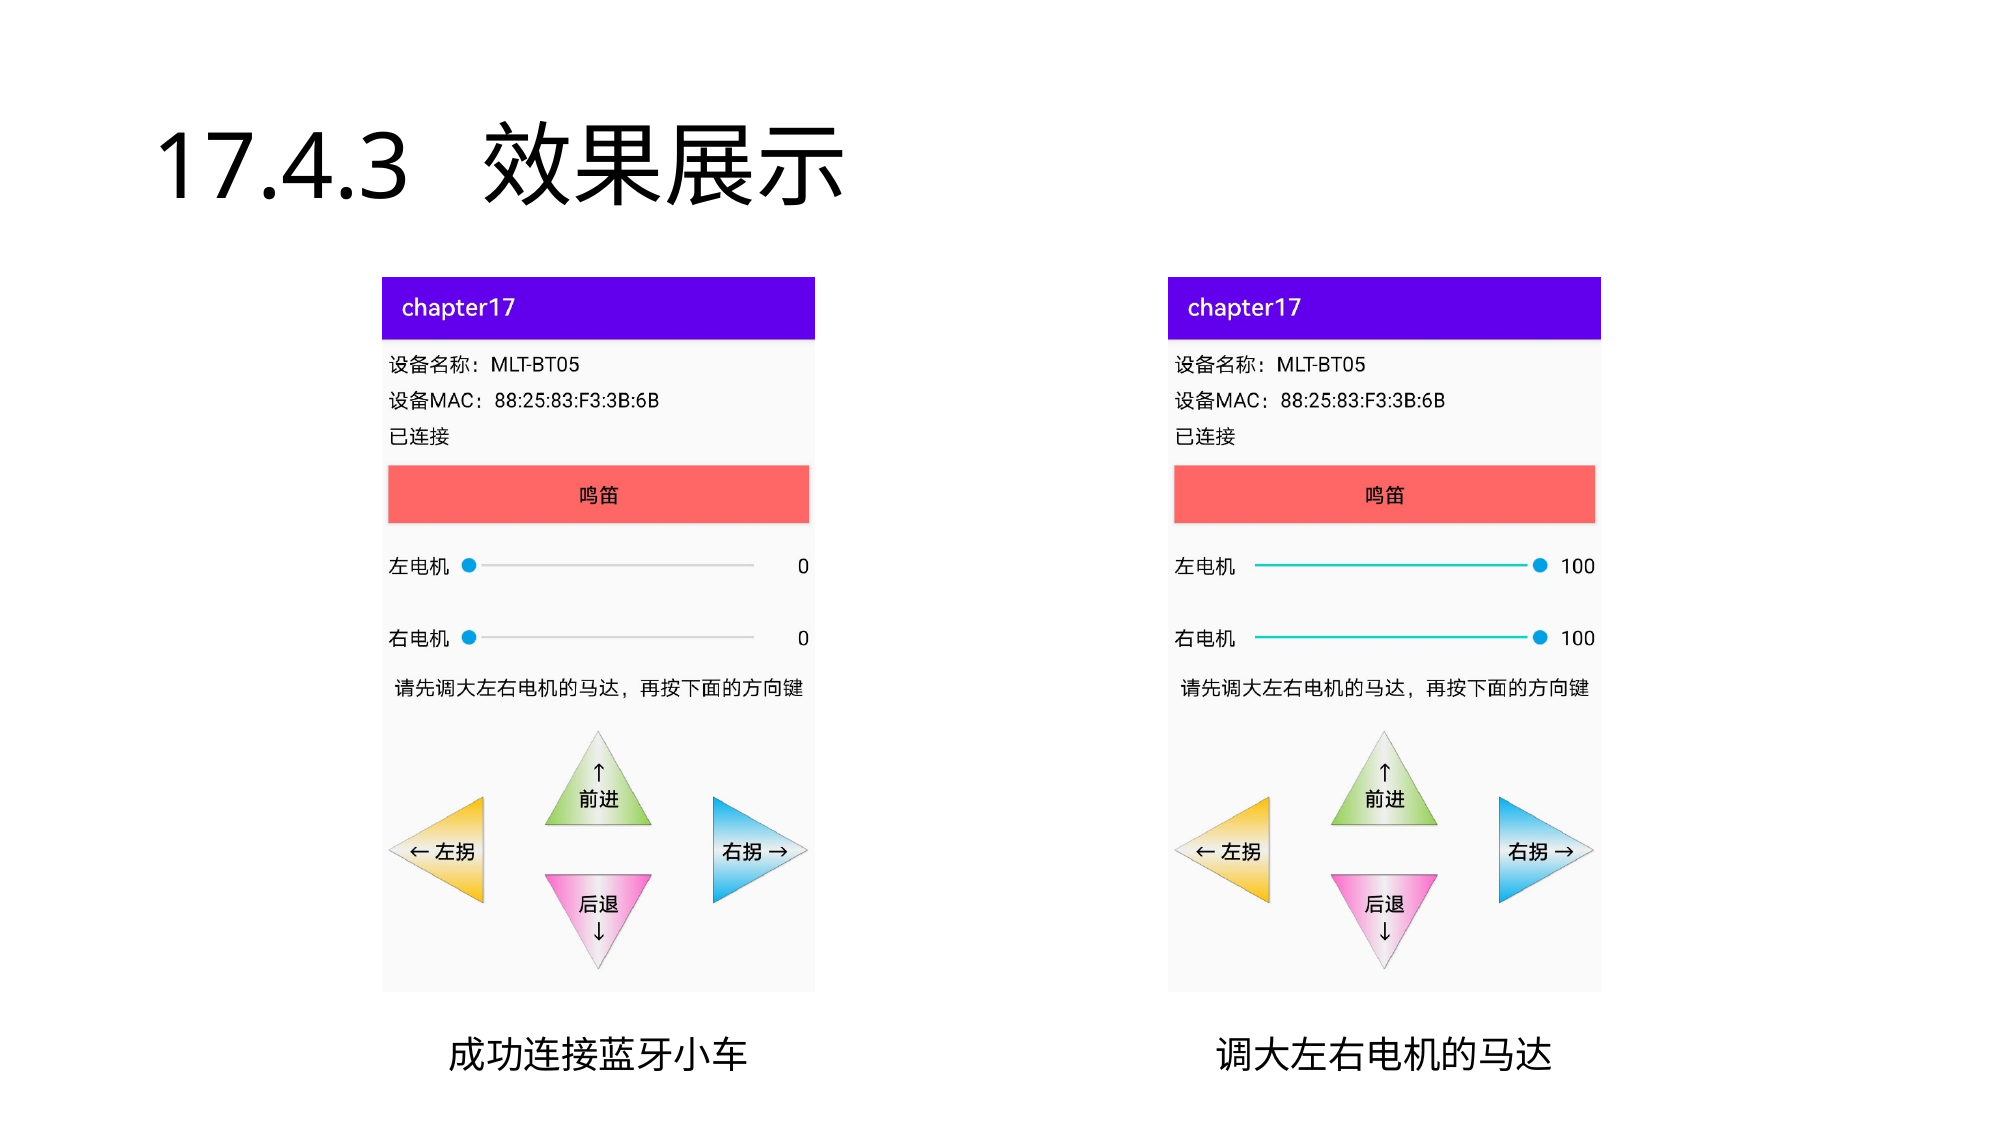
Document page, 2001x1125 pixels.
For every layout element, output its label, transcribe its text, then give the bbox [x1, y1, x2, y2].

title 17.4.3 效果展示 [137, 59, 1863, 278]
text_box 调大左右电机的马达 [1201, 1023, 1569, 1084]
picture [1168, 277, 1601, 992]
text_box 成功连接蓝牙小车 [433, 1023, 764, 1084]
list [382, 277, 815, 992]
